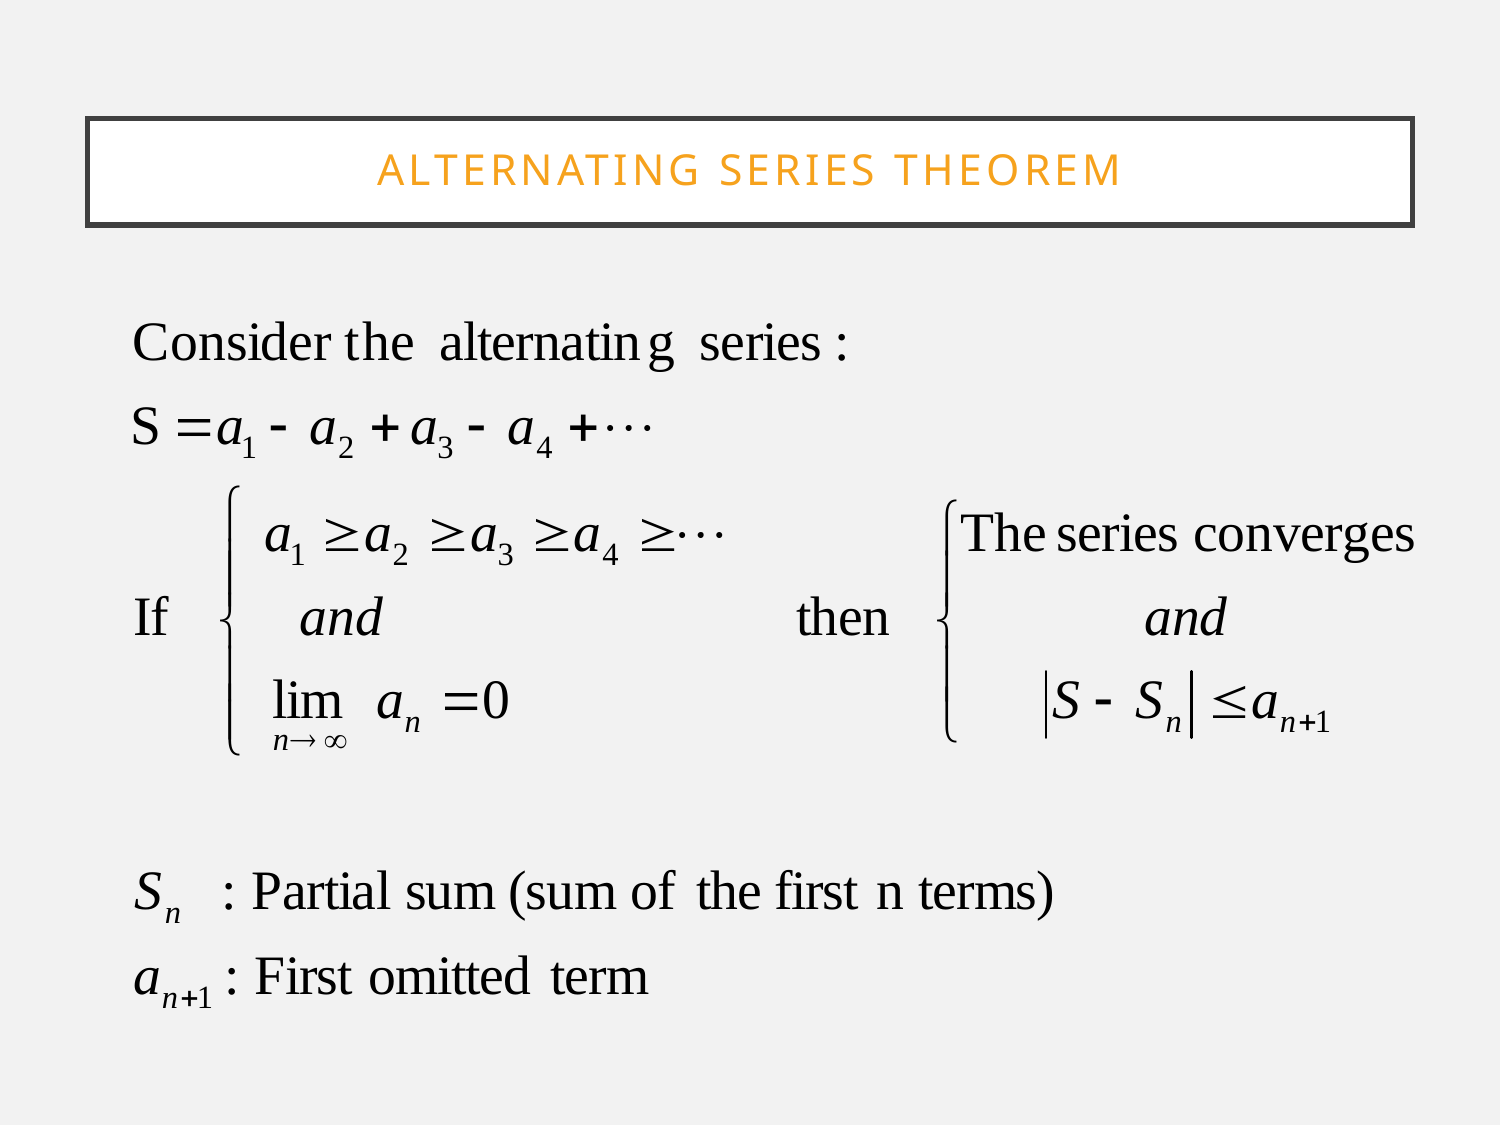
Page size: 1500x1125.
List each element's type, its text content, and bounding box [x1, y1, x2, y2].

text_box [124, 308, 1456, 1022]
title Alternating series theorem [85, 116, 1415, 228]
